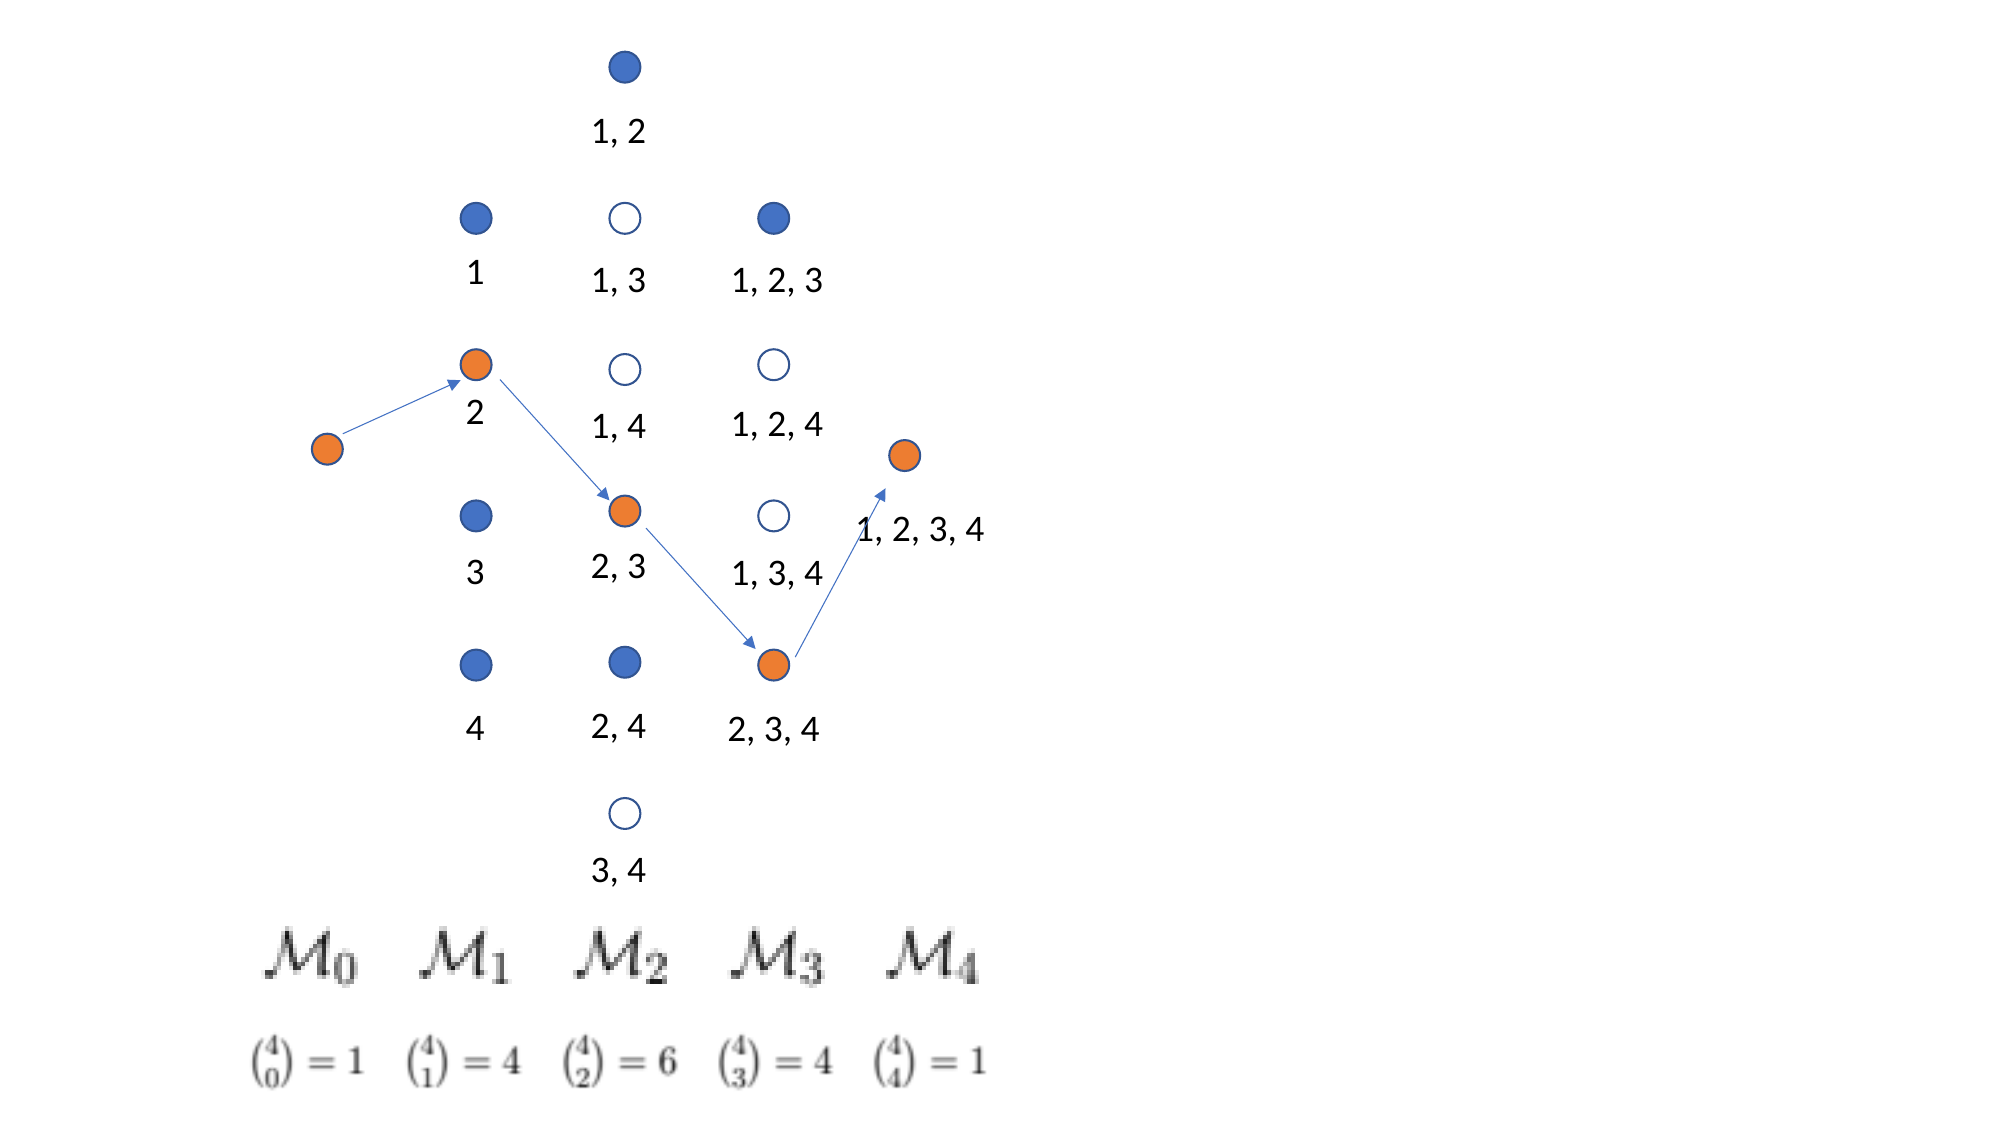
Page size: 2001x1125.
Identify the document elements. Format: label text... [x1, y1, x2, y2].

text_box [757, 348, 791, 382]
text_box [499, 379, 610, 501]
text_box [342, 380, 461, 434]
text_box 2, 3 [575, 534, 646, 594]
text_box [608, 352, 642, 387]
text_box 3, 4 [575, 837, 662, 897]
picture [249, 909, 1008, 1007]
text_box [608, 50, 642, 84]
text_box [459, 648, 493, 682]
text_box [608, 201, 642, 235]
text_box 2, 3, 4 [712, 696, 835, 757]
text_box 1 [450, 239, 500, 300]
text_box 1, 4 [610, 393, 662, 454]
text_box 1, 2, 3 [715, 247, 838, 308]
text_box [459, 201, 493, 235]
text_box [757, 648, 791, 682]
text_box 2, 4 [575, 693, 662, 753]
text_box [888, 439, 922, 473]
text_box [459, 348, 493, 379]
text_box 1, 3 [575, 247, 662, 308]
text_box 1, 2, 4 [715, 391, 838, 452]
text_box [459, 499, 493, 533]
text_box 2 [450, 379, 499, 440]
text_box [757, 201, 791, 235]
text_box [608, 494, 642, 528]
text_box 1, 2 [575, 99, 662, 159]
text_box 1, 3, 4 [756, 540, 795, 601]
text_box 3 [450, 539, 500, 600]
text_box [757, 499, 791, 533]
text_box [608, 645, 642, 679]
text_box 1, 2, 3, 4 [886, 496, 1000, 557]
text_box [646, 528, 756, 649]
picture [238, 1014, 997, 1108]
text_box 4 [450, 695, 500, 756]
text_box [310, 432, 344, 466]
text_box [795, 488, 886, 658]
text_box [608, 796, 642, 830]
